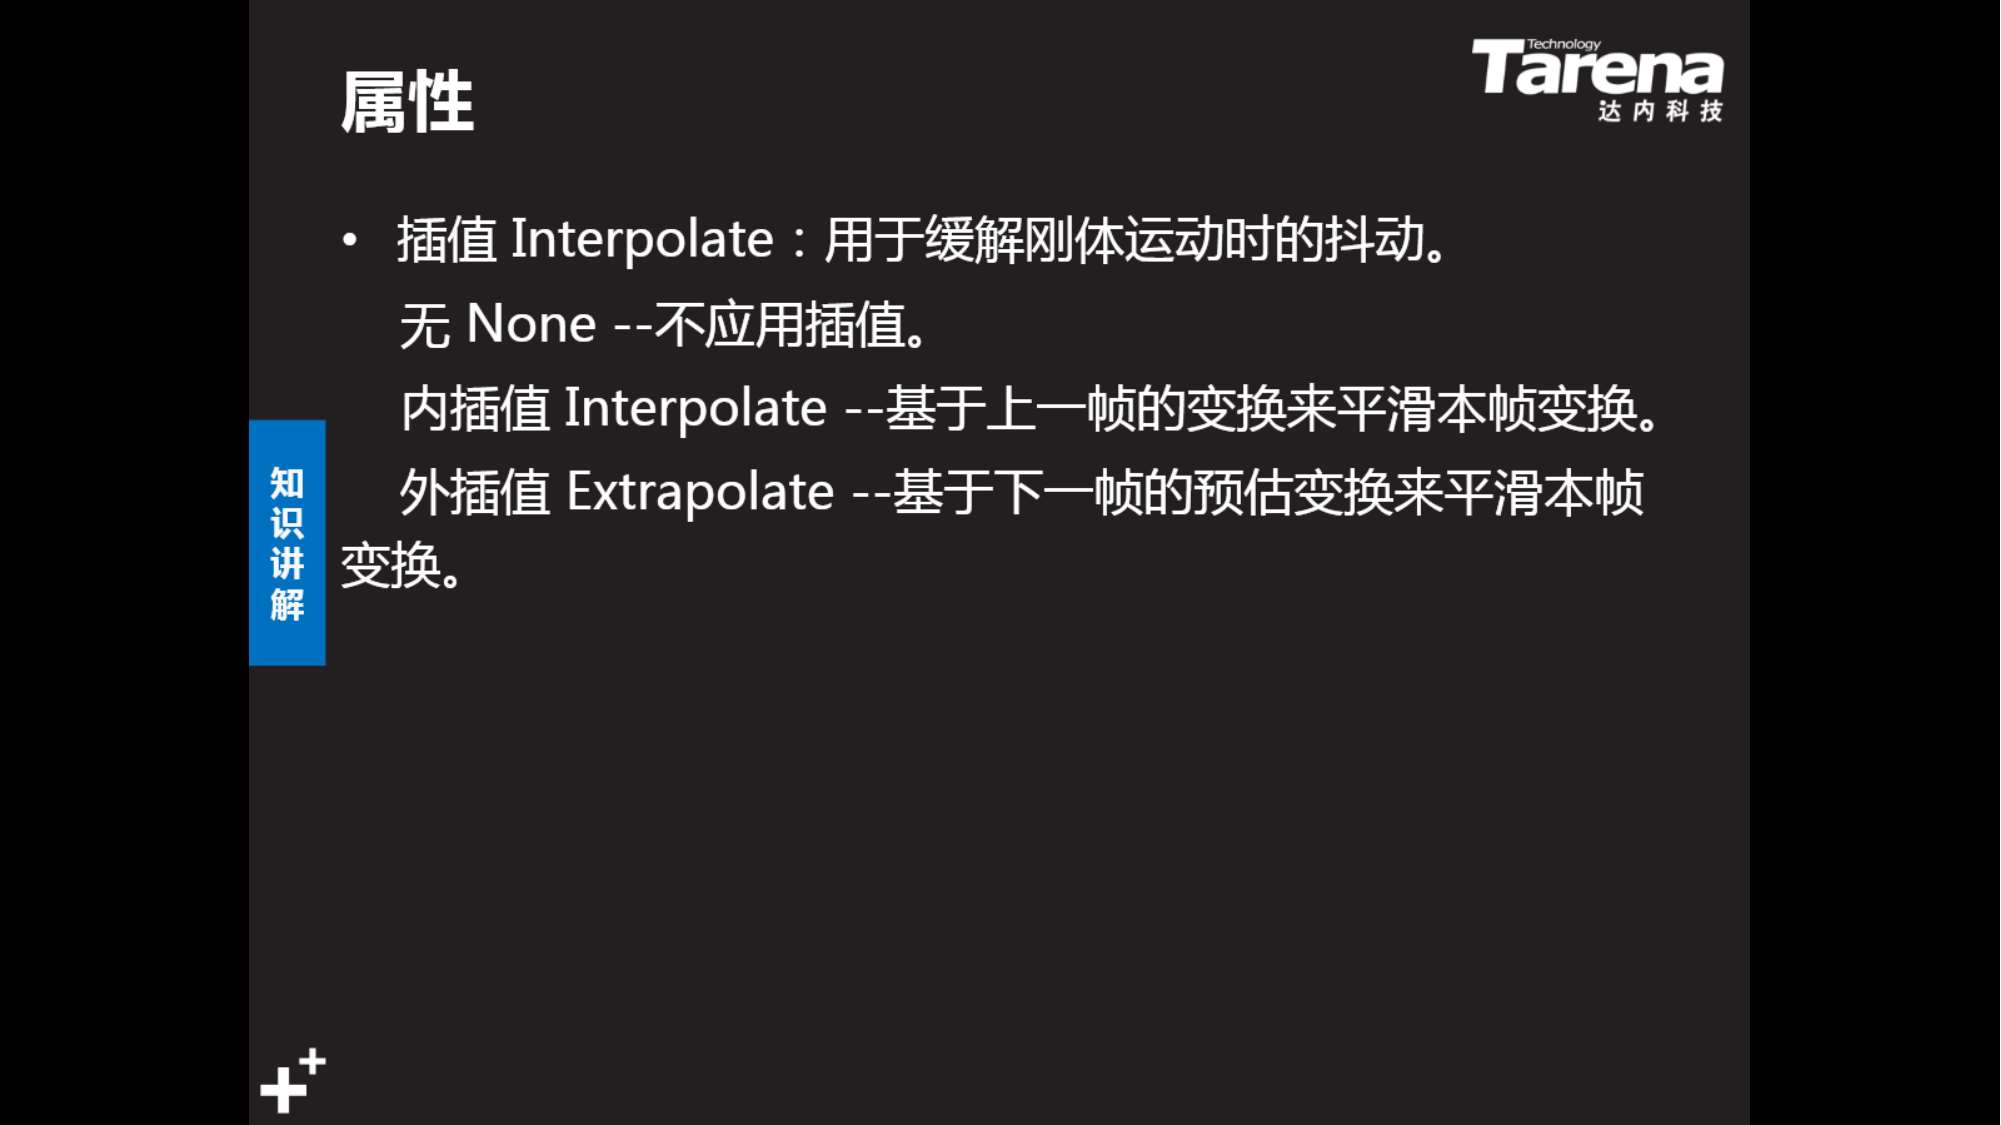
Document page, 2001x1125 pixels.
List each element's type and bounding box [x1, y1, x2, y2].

picture [249, 0, 1750, 1125]
